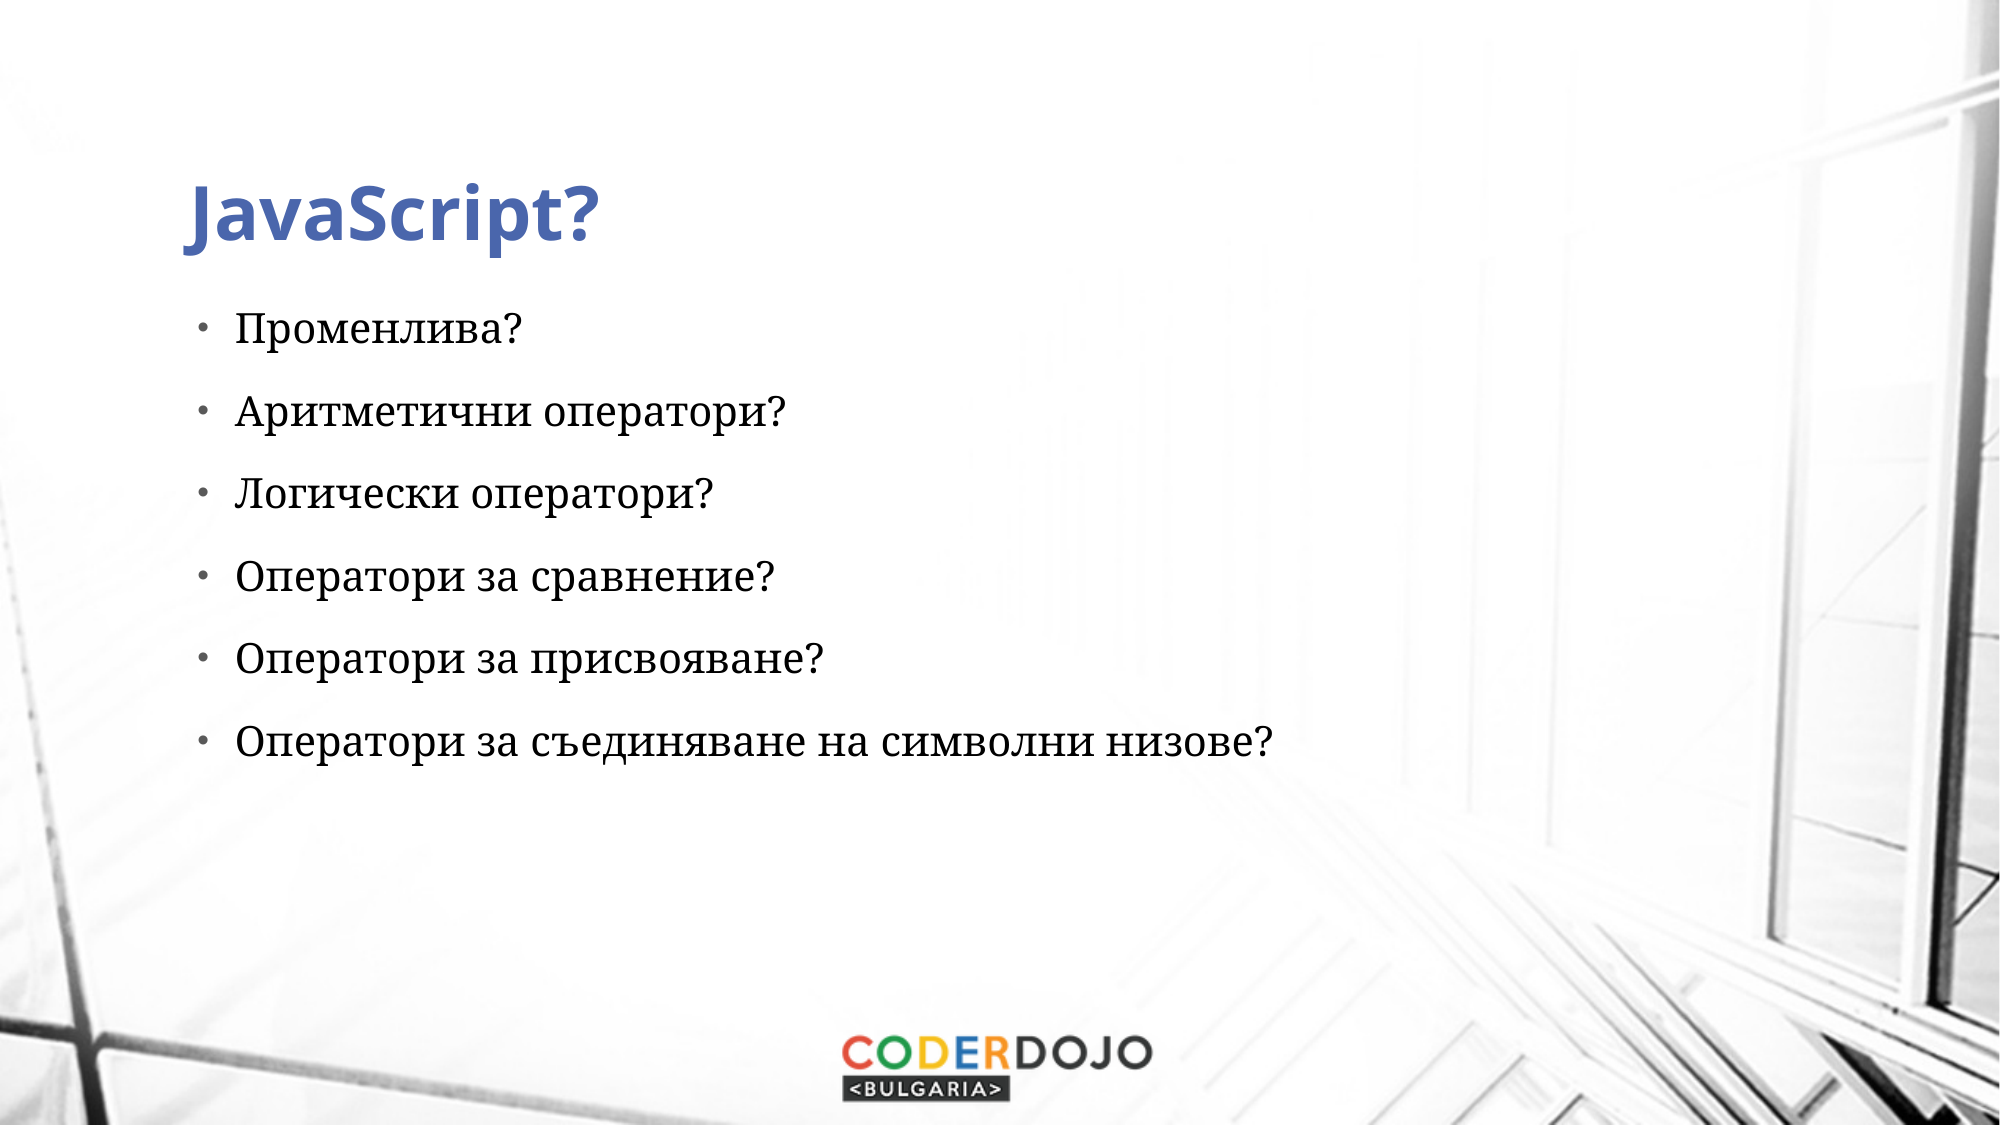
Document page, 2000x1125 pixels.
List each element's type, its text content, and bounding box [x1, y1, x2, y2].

picture [0, 0, 2000, 1125]
title JavaScript? [174, 87, 1600, 263]
list Променлива? Аритметични оператори? Логически оператори? Оператори за сравнение? Оператори за присвояване? Оператори за съединяване на символни низове? [174, 299, 1600, 988]
